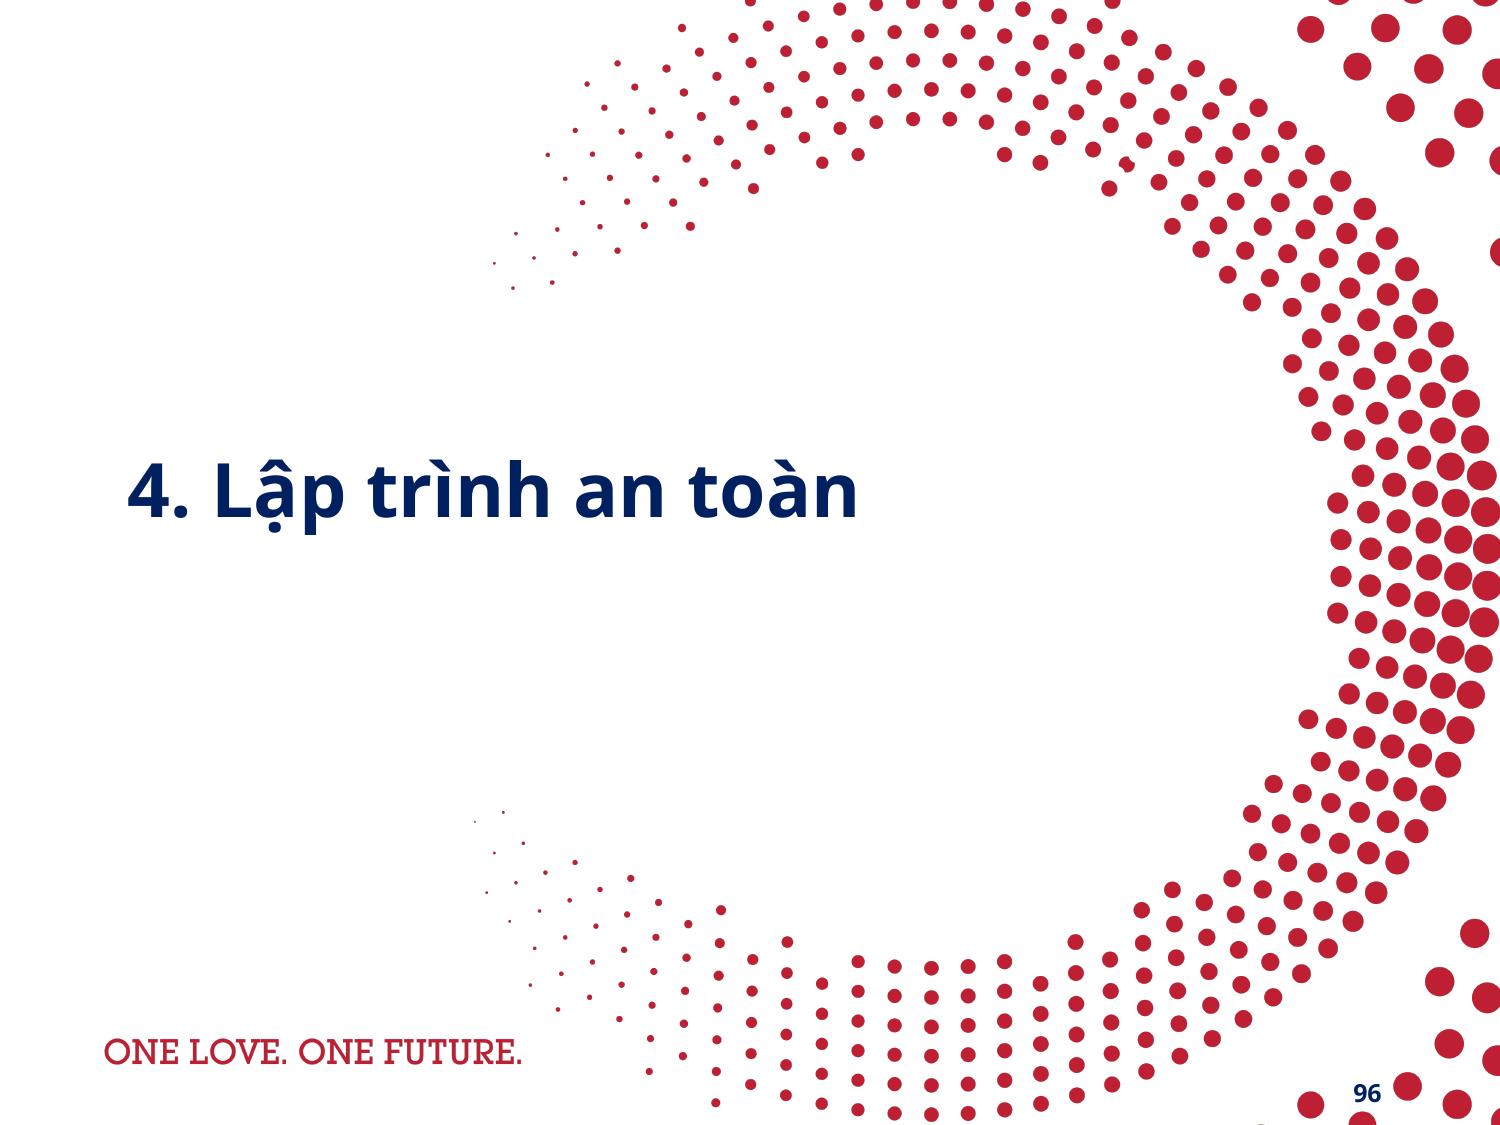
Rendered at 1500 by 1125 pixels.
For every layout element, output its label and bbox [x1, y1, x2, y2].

picture [0, 0, 1500, 1125]
title [112, 224, 1438, 542]
slide_number [1059, 1064, 1397, 1125]
